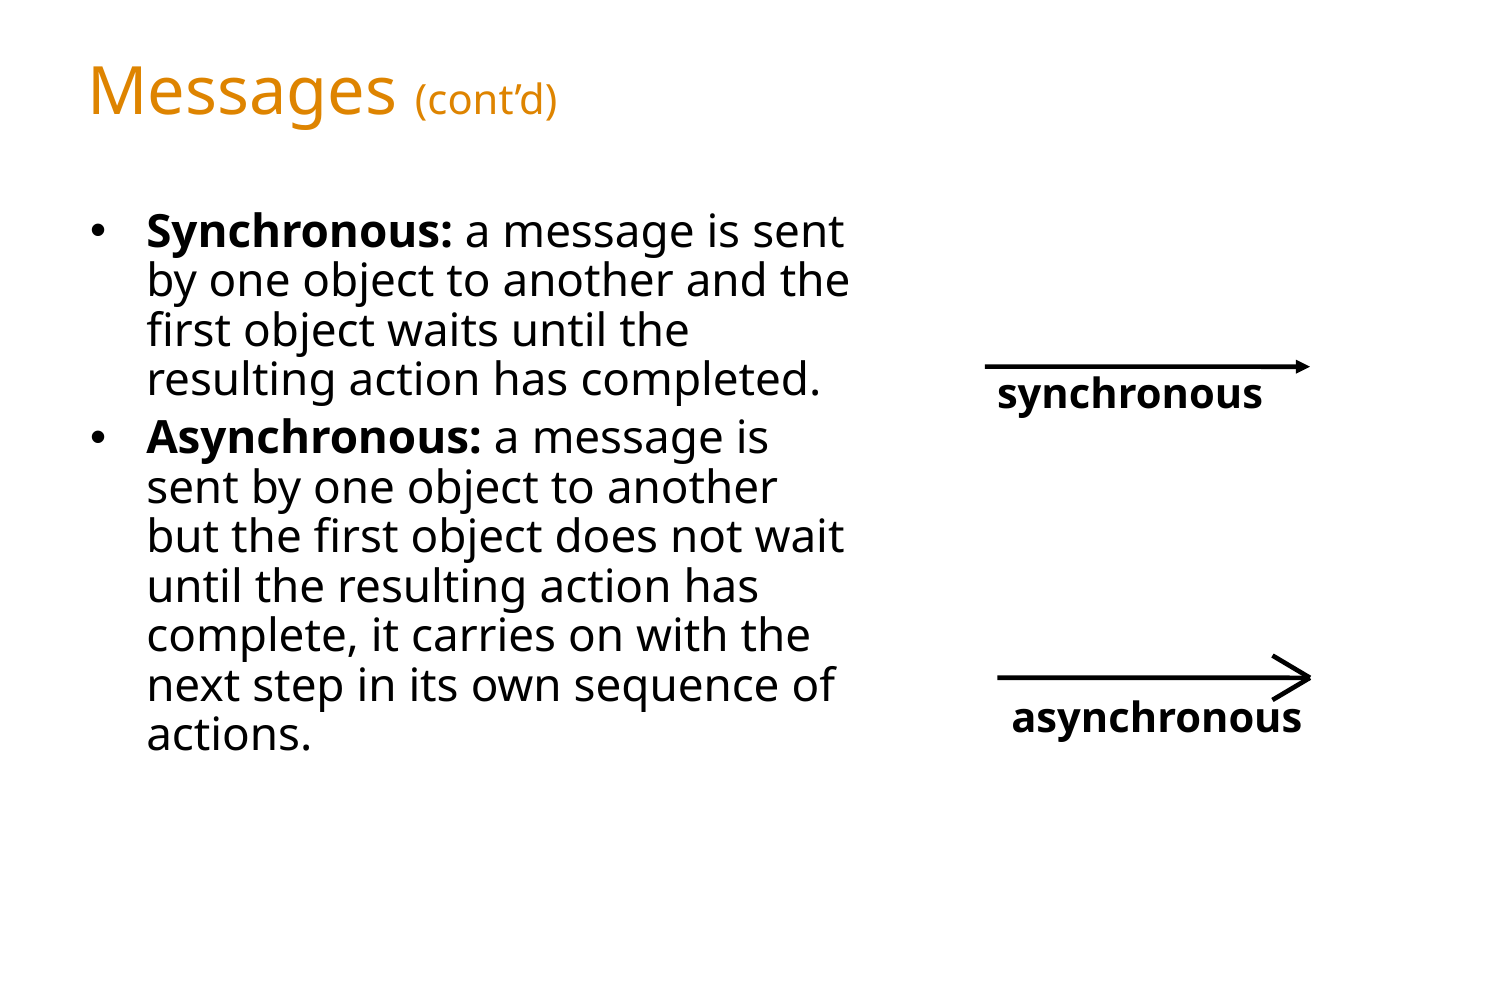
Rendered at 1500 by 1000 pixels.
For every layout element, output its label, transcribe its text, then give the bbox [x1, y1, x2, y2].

text_box synchronous [982, 364, 1279, 425]
text_box [1279, 360, 1310, 373]
text_box asynchronous [996, 688, 1318, 749]
title Messages (cont’d) [72, 30, 1310, 147]
list Synchronous: a message is sent by one object to another and the first object waits until the resulting action has completed. Asynchronous: a message is sent by one object to another but the first object does not wait until the resulting action has complete, it carries on with the next step in its own sequence of actions. [75, 200, 872, 894]
